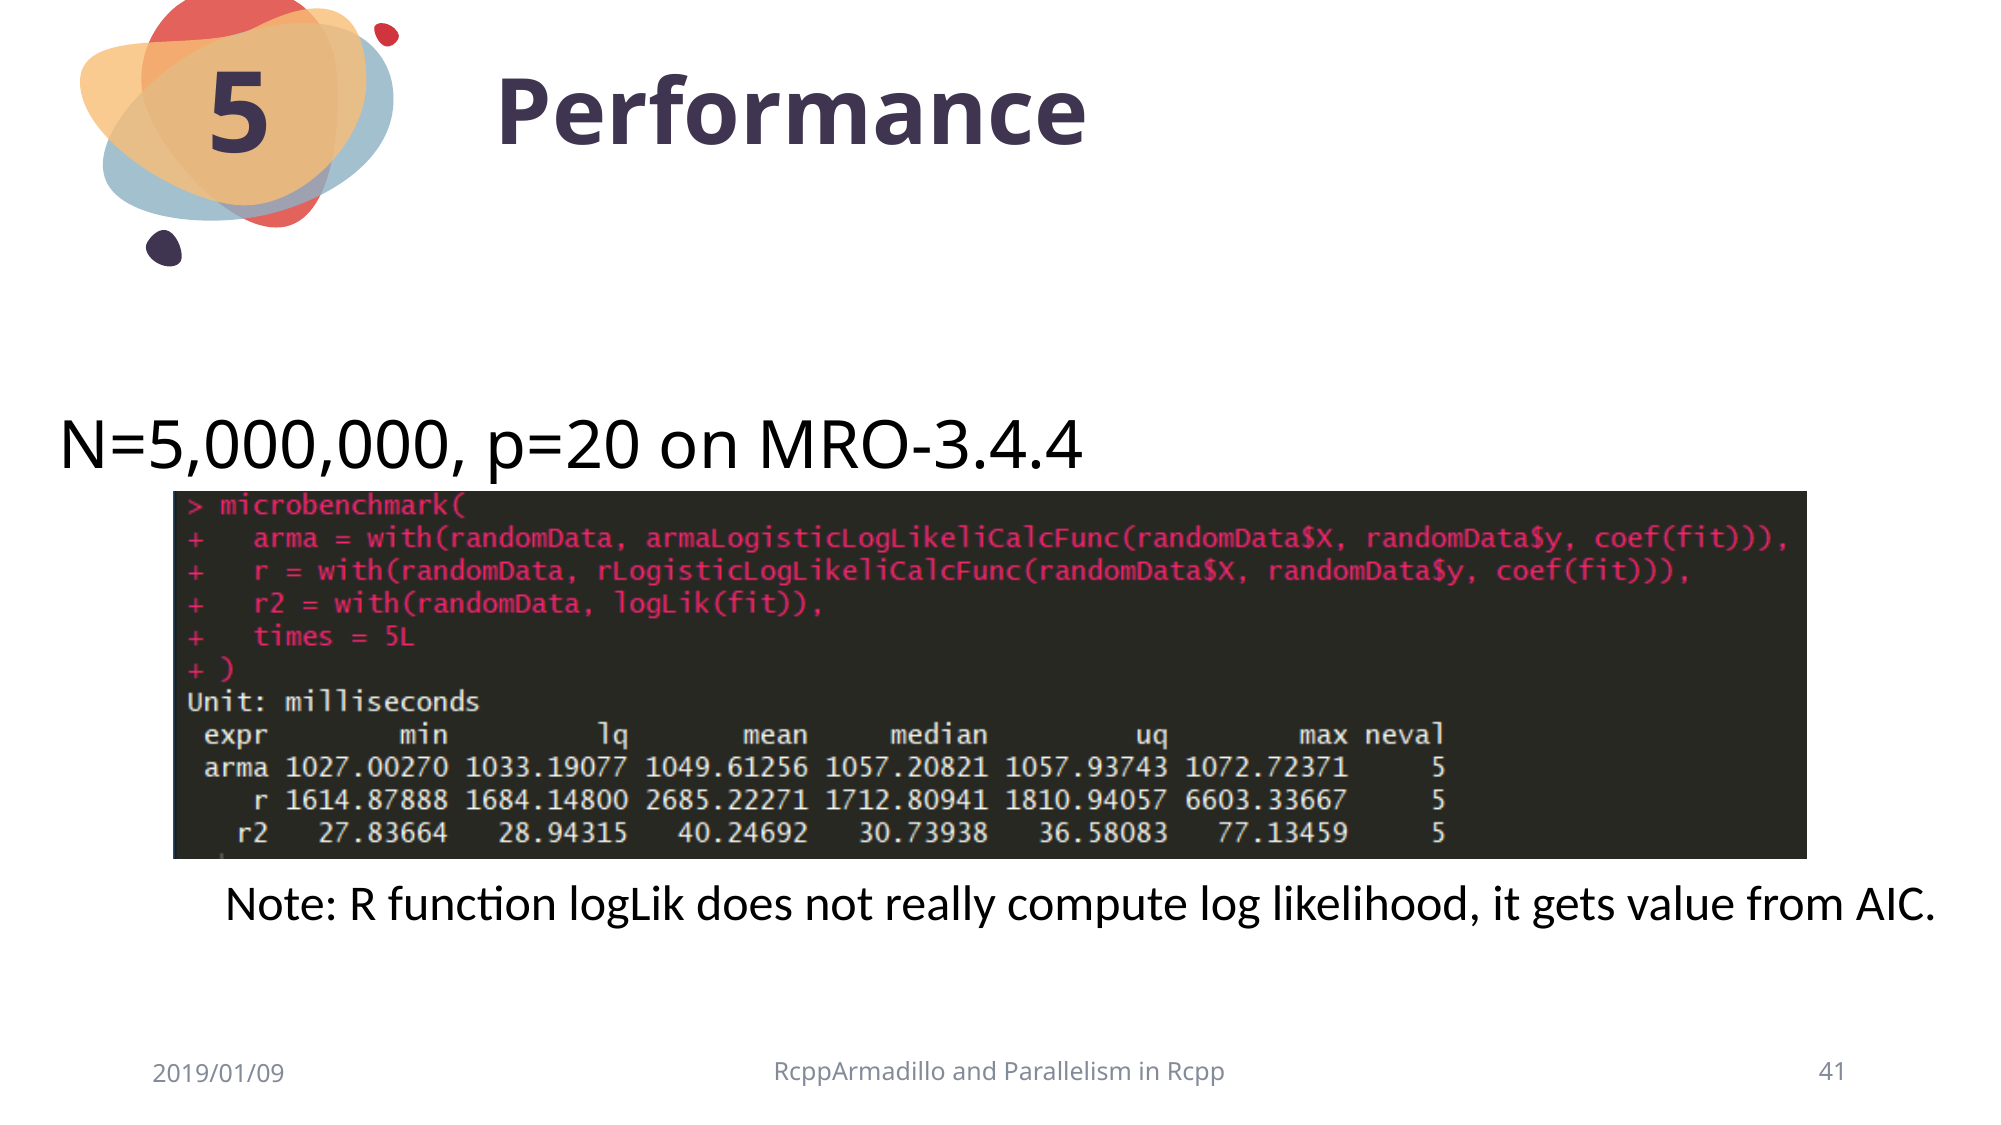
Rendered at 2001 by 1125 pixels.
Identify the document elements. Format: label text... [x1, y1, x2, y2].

title Performance [479, 22, 1863, 209]
picture [173, 491, 1807, 859]
slide_number 41 [1412, 1042, 1863, 1103]
footer RcppArmadillo and Parallelism in Rcpp [662, 1042, 1338, 1103]
list 5 [144, 23, 335, 209]
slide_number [137, 1042, 588, 1103]
text_box Note: R function logLik does not really compute log likelihood, it gets value from AIC. [210, 863, 2000, 939]
text_box N=5,000,000, p=20 on MRO-3.4.4 [43, 394, 1100, 489]
